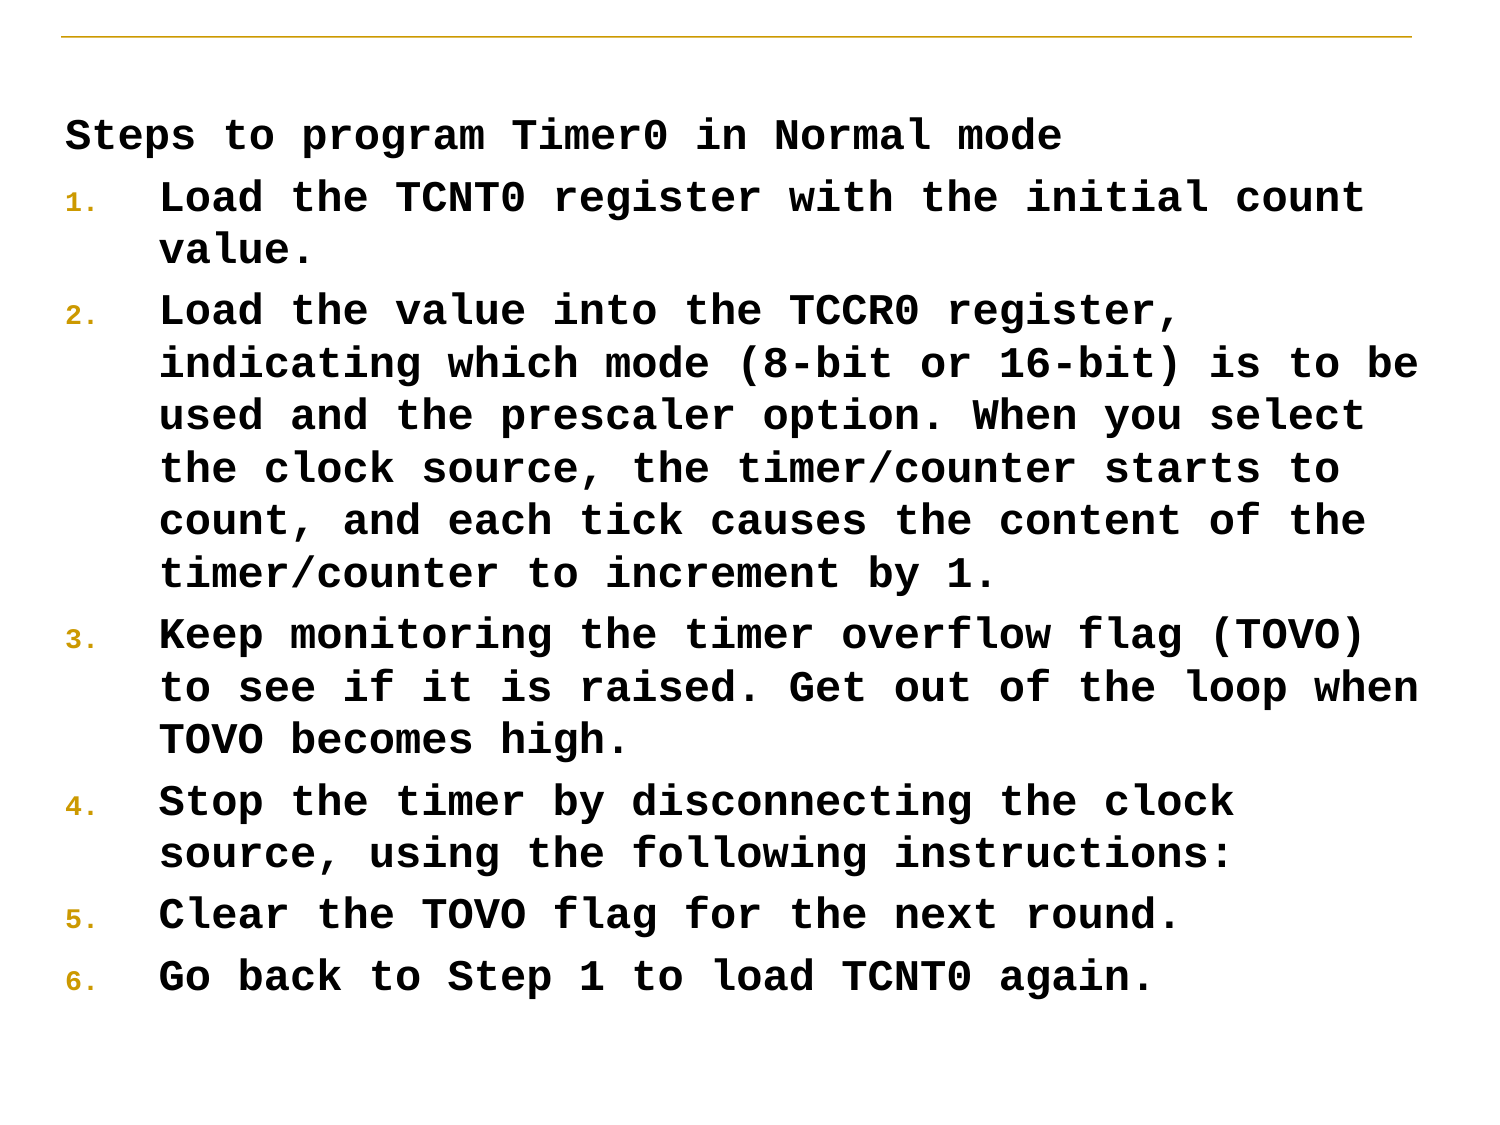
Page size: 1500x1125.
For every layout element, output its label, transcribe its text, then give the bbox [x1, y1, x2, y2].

list Steps to program Timer0 in Normal mode Load the TCNT0 register with the initial count value. Load the value into the TCCR0 register, indicating which mode (8-bit or 16-bit) is to be used and the prescaler option. When you select the clock source, the timer/counter starts to count, and each tick causes the content of the timer/counter to increment by 1. Keep monitoring the timer overflow flag (TOVO) to see if it is raised. Get out of the loop when TOVO becomes high. Stop the timer by disconnecting the clock source, using the following instructions: Clear the TOVO flag for the next round. Go back to Step 1 to load TCNT0 again. [49, 37, 1438, 1076]
